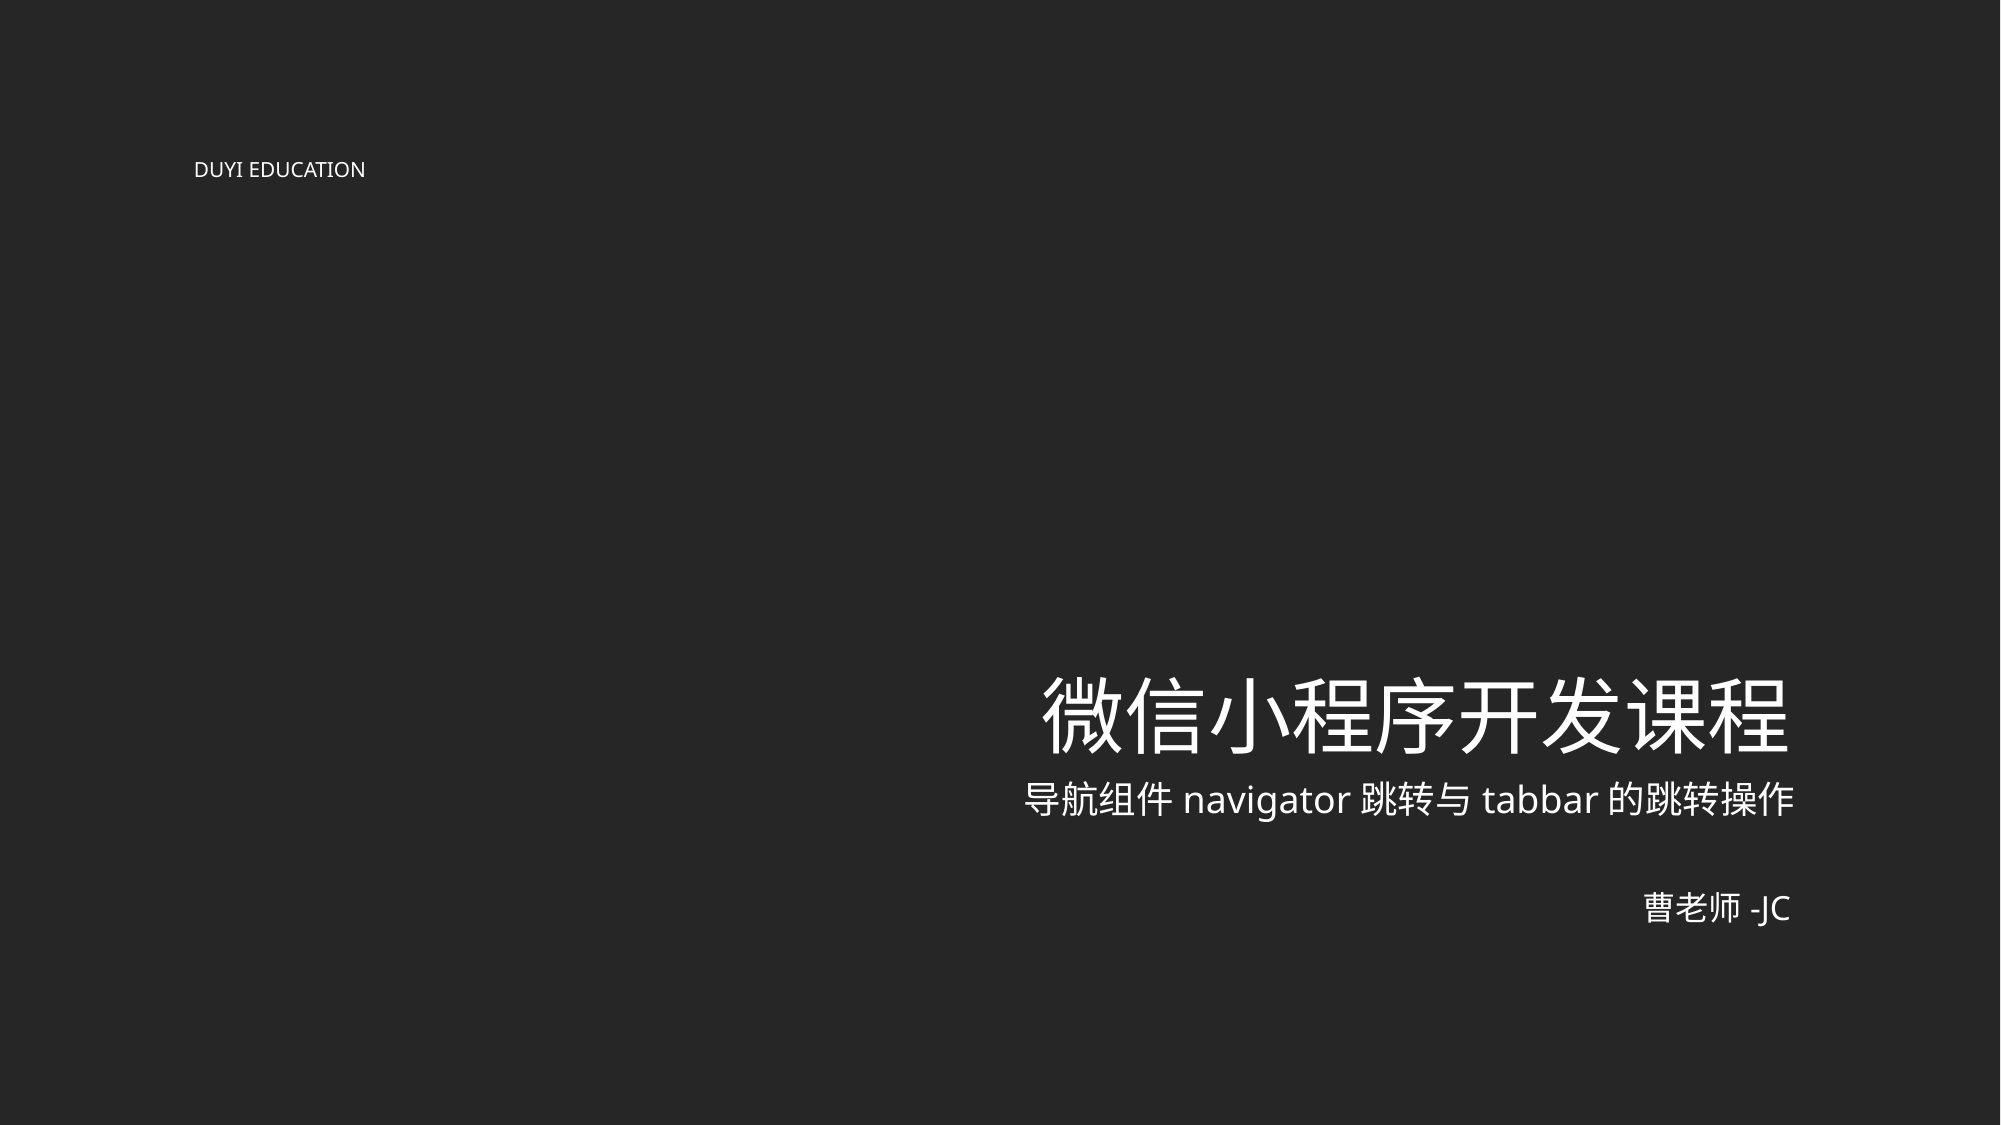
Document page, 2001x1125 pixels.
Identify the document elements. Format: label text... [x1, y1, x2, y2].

title 微信小程序开发课程 [984, 587, 1807, 830]
text_box 导航组件navigator跳转与tabbar的跳转操作 [1008, 768, 1811, 829]
subtitle 曹老师-JC [1293, 867, 1807, 948]
